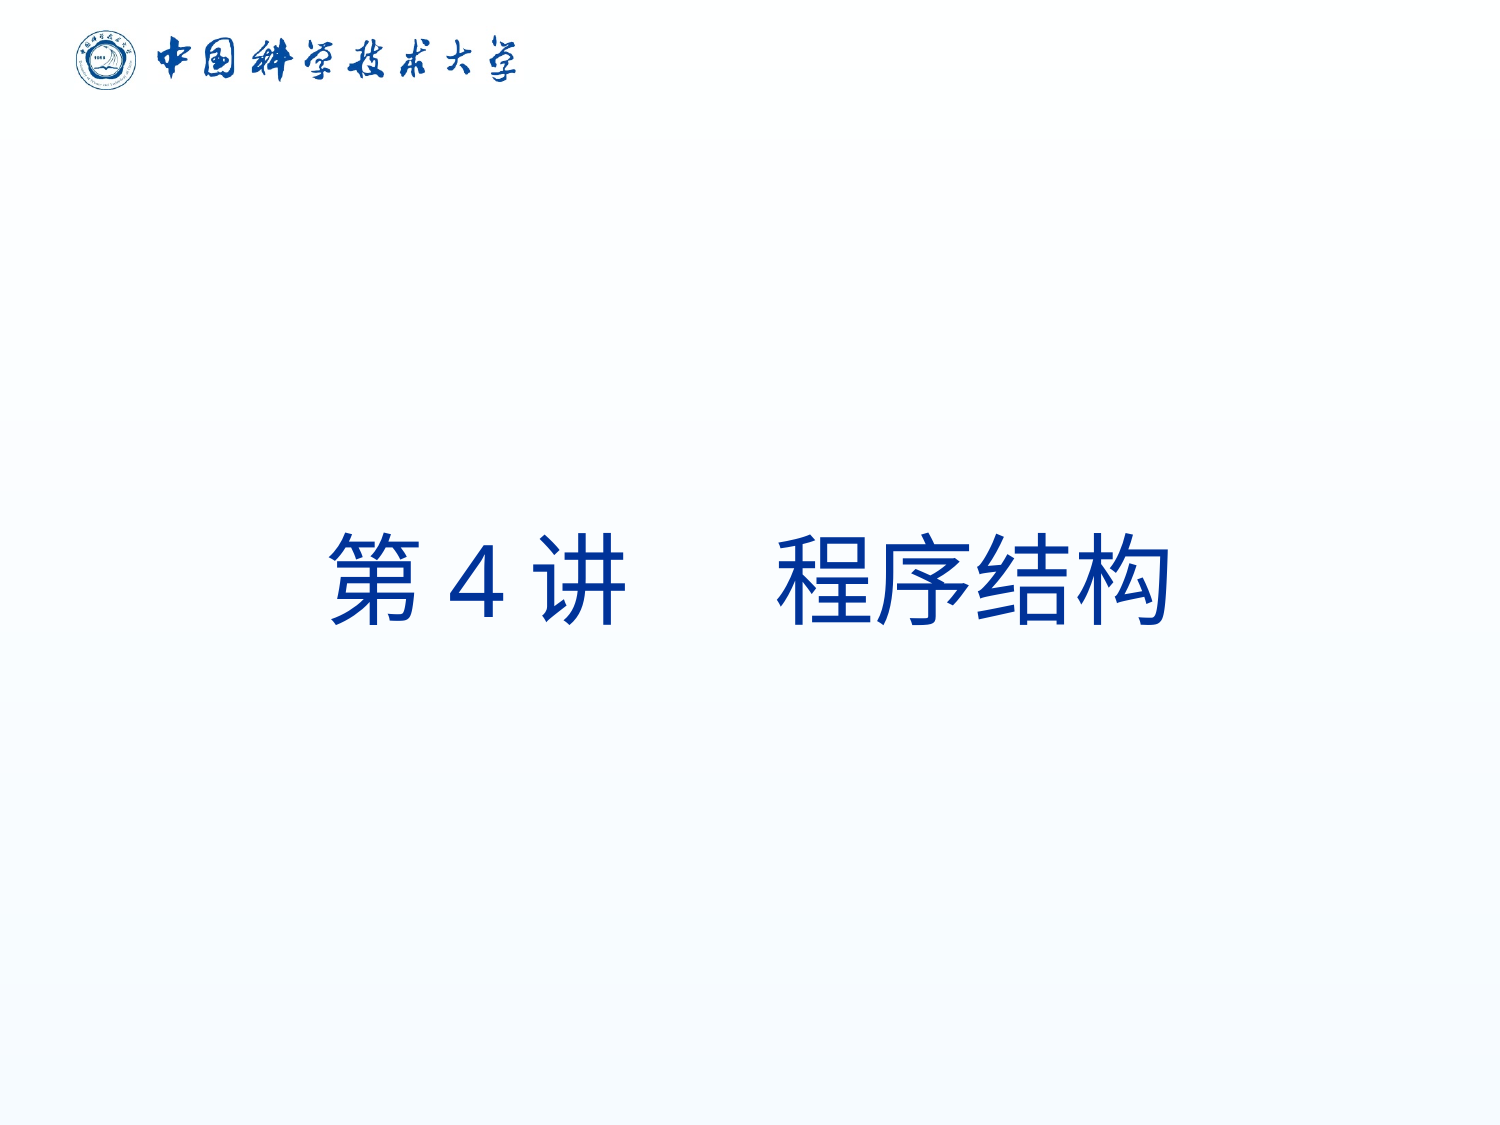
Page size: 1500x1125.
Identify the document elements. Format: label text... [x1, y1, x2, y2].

picture [74, 27, 136, 90]
title 第4讲 程序结构 [102, 280, 1397, 646]
picture [147, 26, 524, 84]
